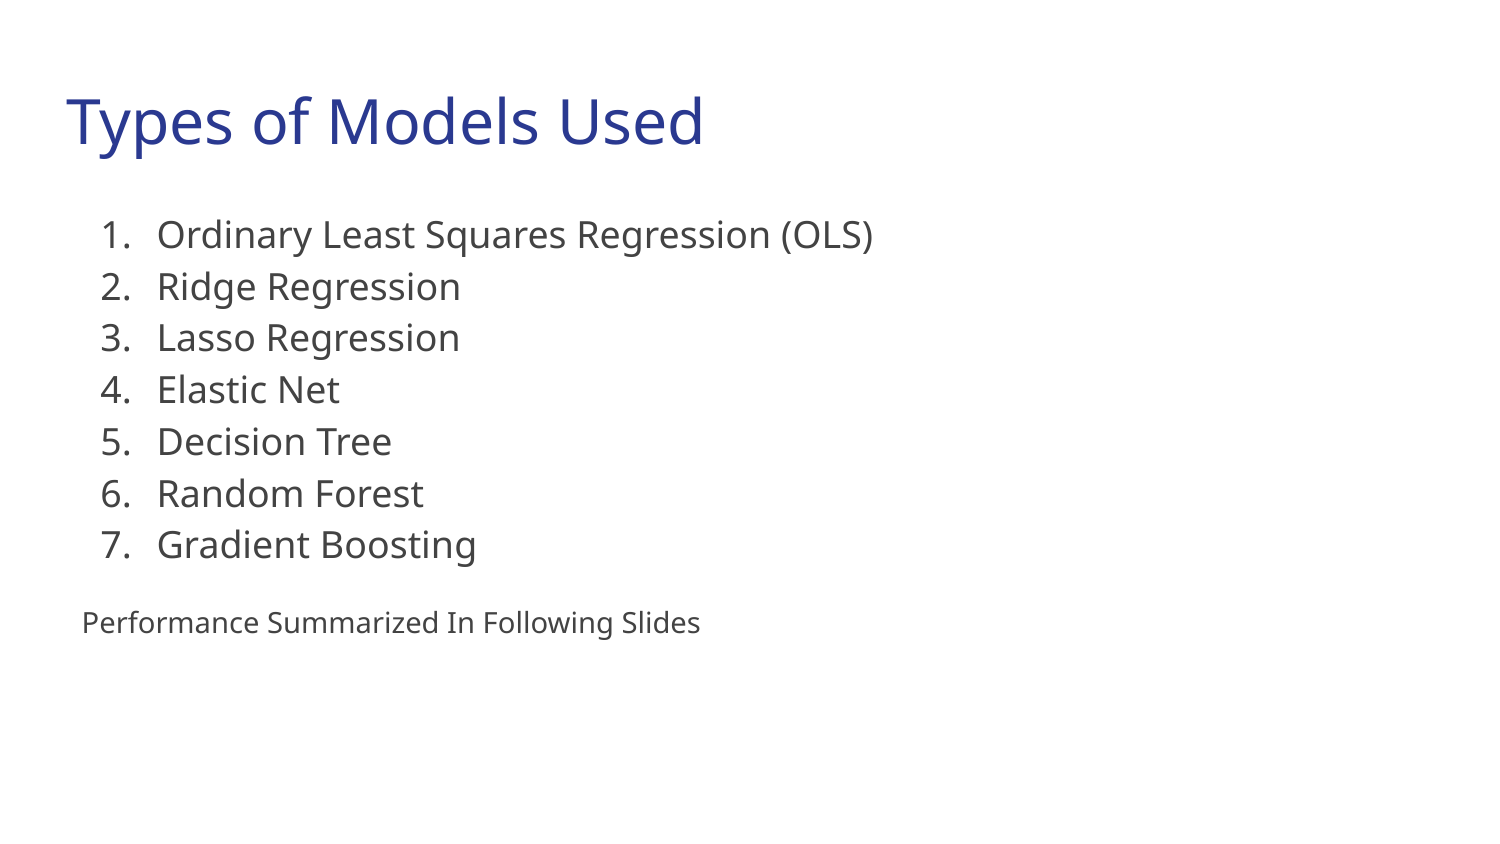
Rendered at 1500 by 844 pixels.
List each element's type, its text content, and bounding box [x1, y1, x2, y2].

text_box Ordinary Least Squares Regression (OLS) Ridge Regression Lasso Regression Elastic Net Decision Tree Random Forest Gradient Boosting Performance Summarized In Following Slides [66, 189, 1434, 655]
title Types of Models Used [51, 67, 1449, 167]
